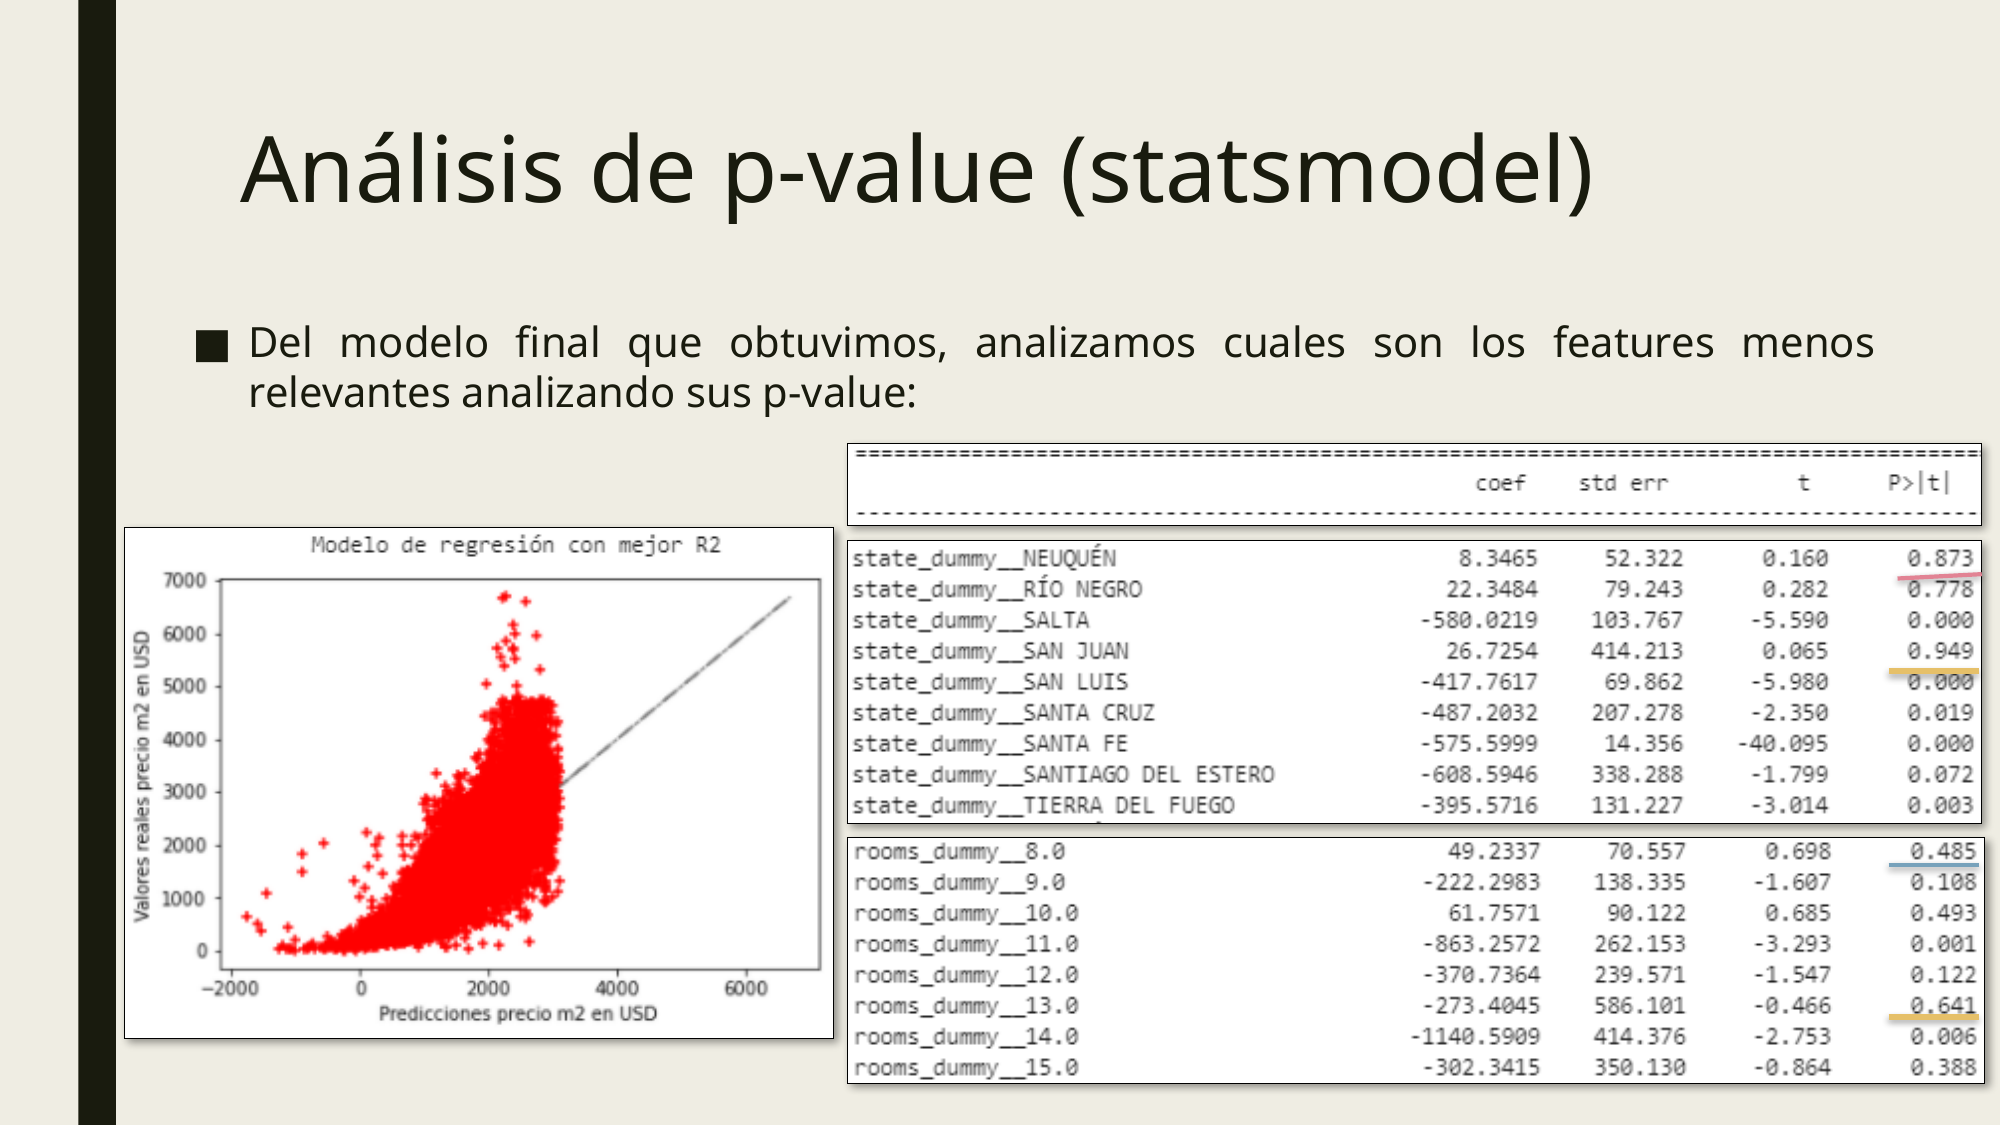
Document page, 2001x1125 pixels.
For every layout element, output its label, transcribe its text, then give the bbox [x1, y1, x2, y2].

picture [847, 540, 1983, 824]
list Del modelo final que obtuvimos, analizamos cuales son los features menos relevantes analizando sus p-value: . [177, 308, 1891, 430]
picture [847, 837, 1985, 1084]
picture [123, 527, 835, 1039]
title Análisis de p-value (statsmodel) [225, 112, 1800, 357]
picture [847, 443, 1983, 526]
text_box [1897, 573, 1983, 579]
